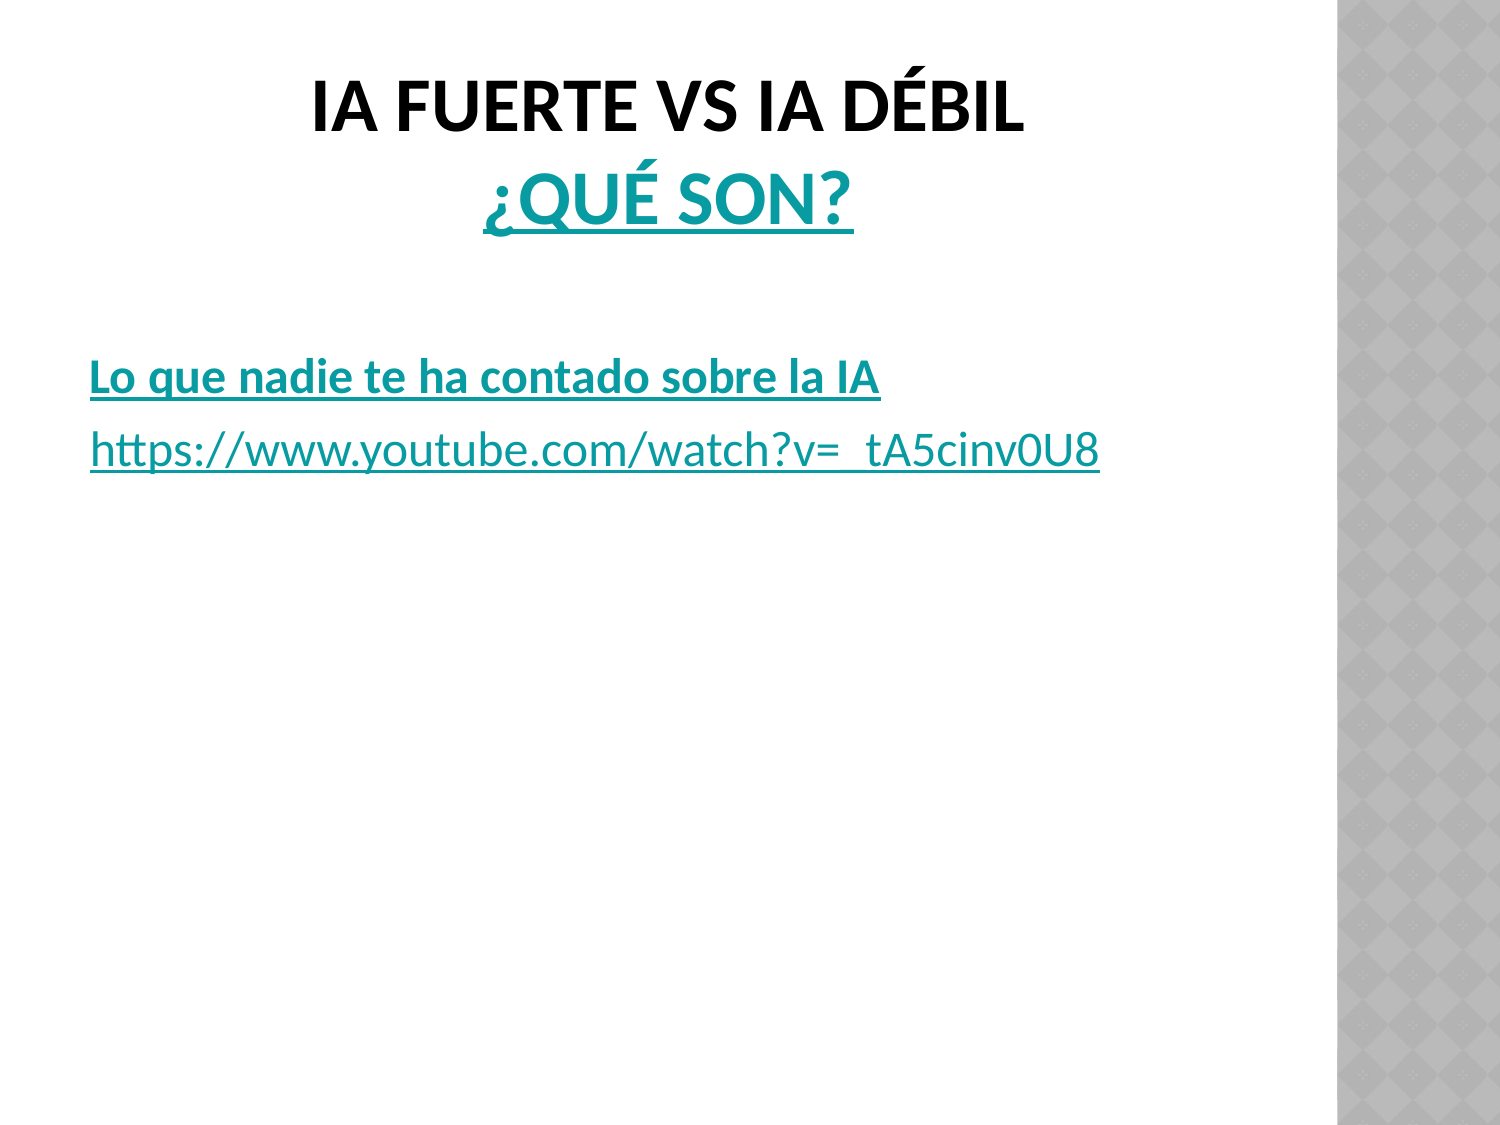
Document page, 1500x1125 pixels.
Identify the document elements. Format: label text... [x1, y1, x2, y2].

list Lo que nadie te ha contado sobre la IA https://www.youtube.com/watch?v=_tA5cinv0U8 [75, 264, 1263, 1059]
title Ia fuerte vs IA débil ¿Qué son? [75, 52, 1263, 240]
